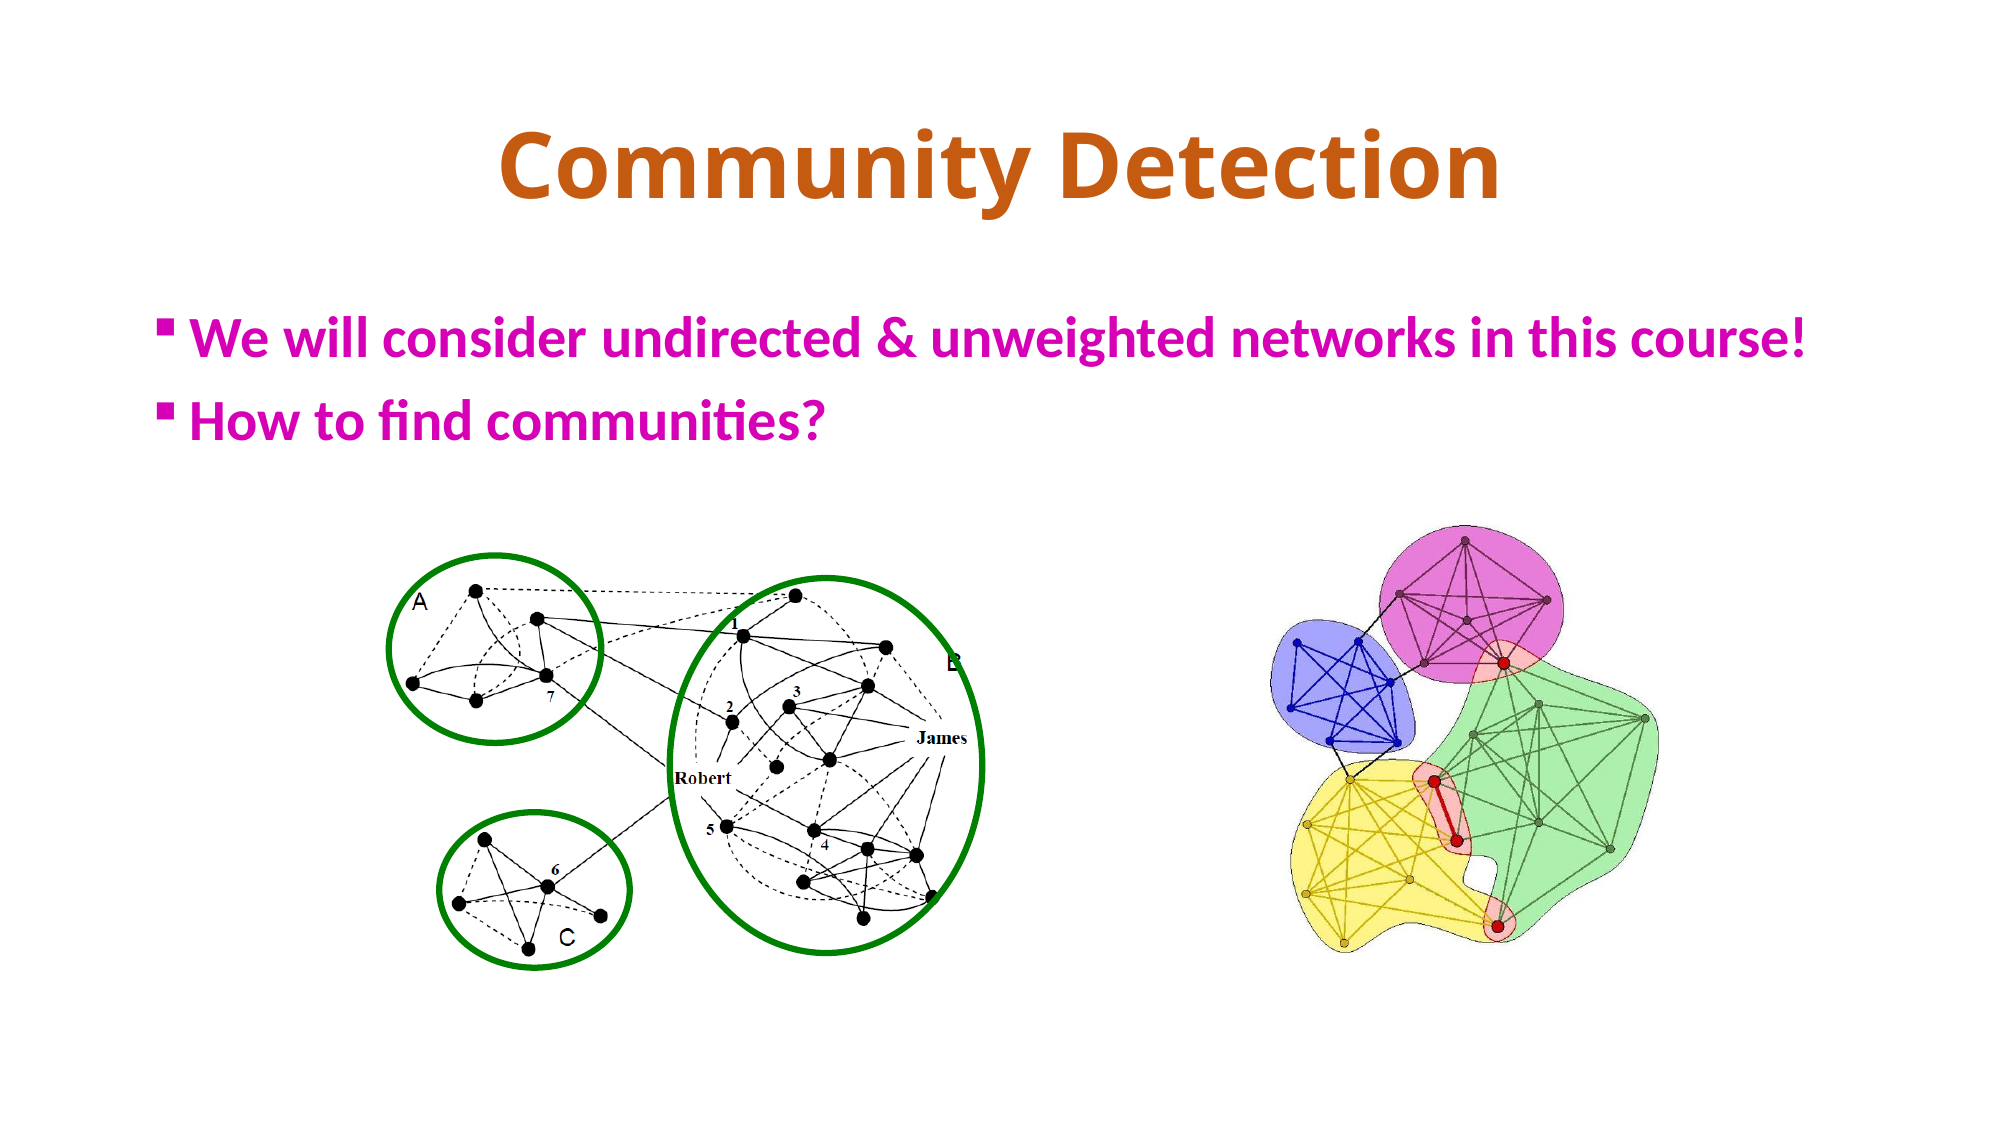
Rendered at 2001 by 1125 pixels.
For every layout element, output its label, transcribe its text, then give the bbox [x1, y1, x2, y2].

picture [1270, 525, 1659, 953]
title Community Detection [137, 59, 1863, 278]
text_box [435, 554, 555, 571]
picture [399, 571, 972, 981]
text_box [388, 607, 399, 691]
list We will consider undirected & unweighted networks in this course! How to find communities? [137, 299, 1863, 1014]
text_box [972, 696, 983, 835]
